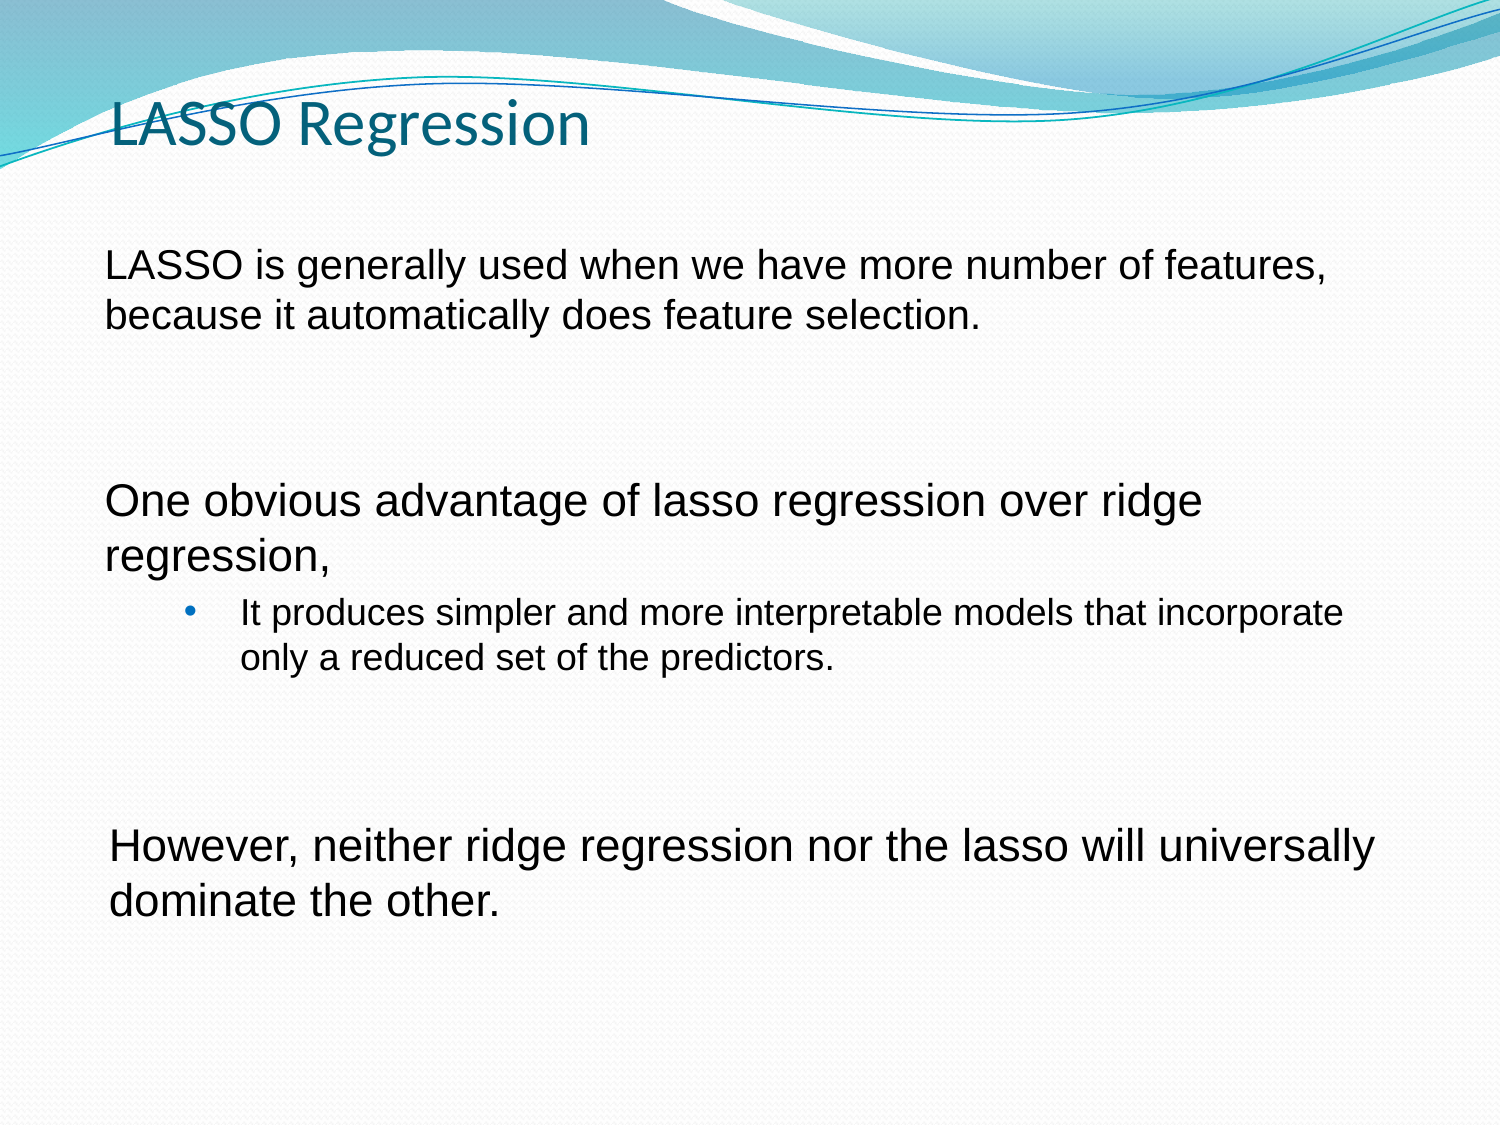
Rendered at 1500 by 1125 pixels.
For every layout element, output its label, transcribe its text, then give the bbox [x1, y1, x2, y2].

list LASSO is generally used when we have more number of features, because it automatically does feature selection. One obvious advantage of lasso regression over ridge regression, It produces simpler and more interpretable models that incorporate only a reduced set of the predictors. However, neither ridge regression nor the lasso will universally dominate the other. [75, 223, 1427, 957]
list LASSO Regression [62, 23, 1426, 175]
